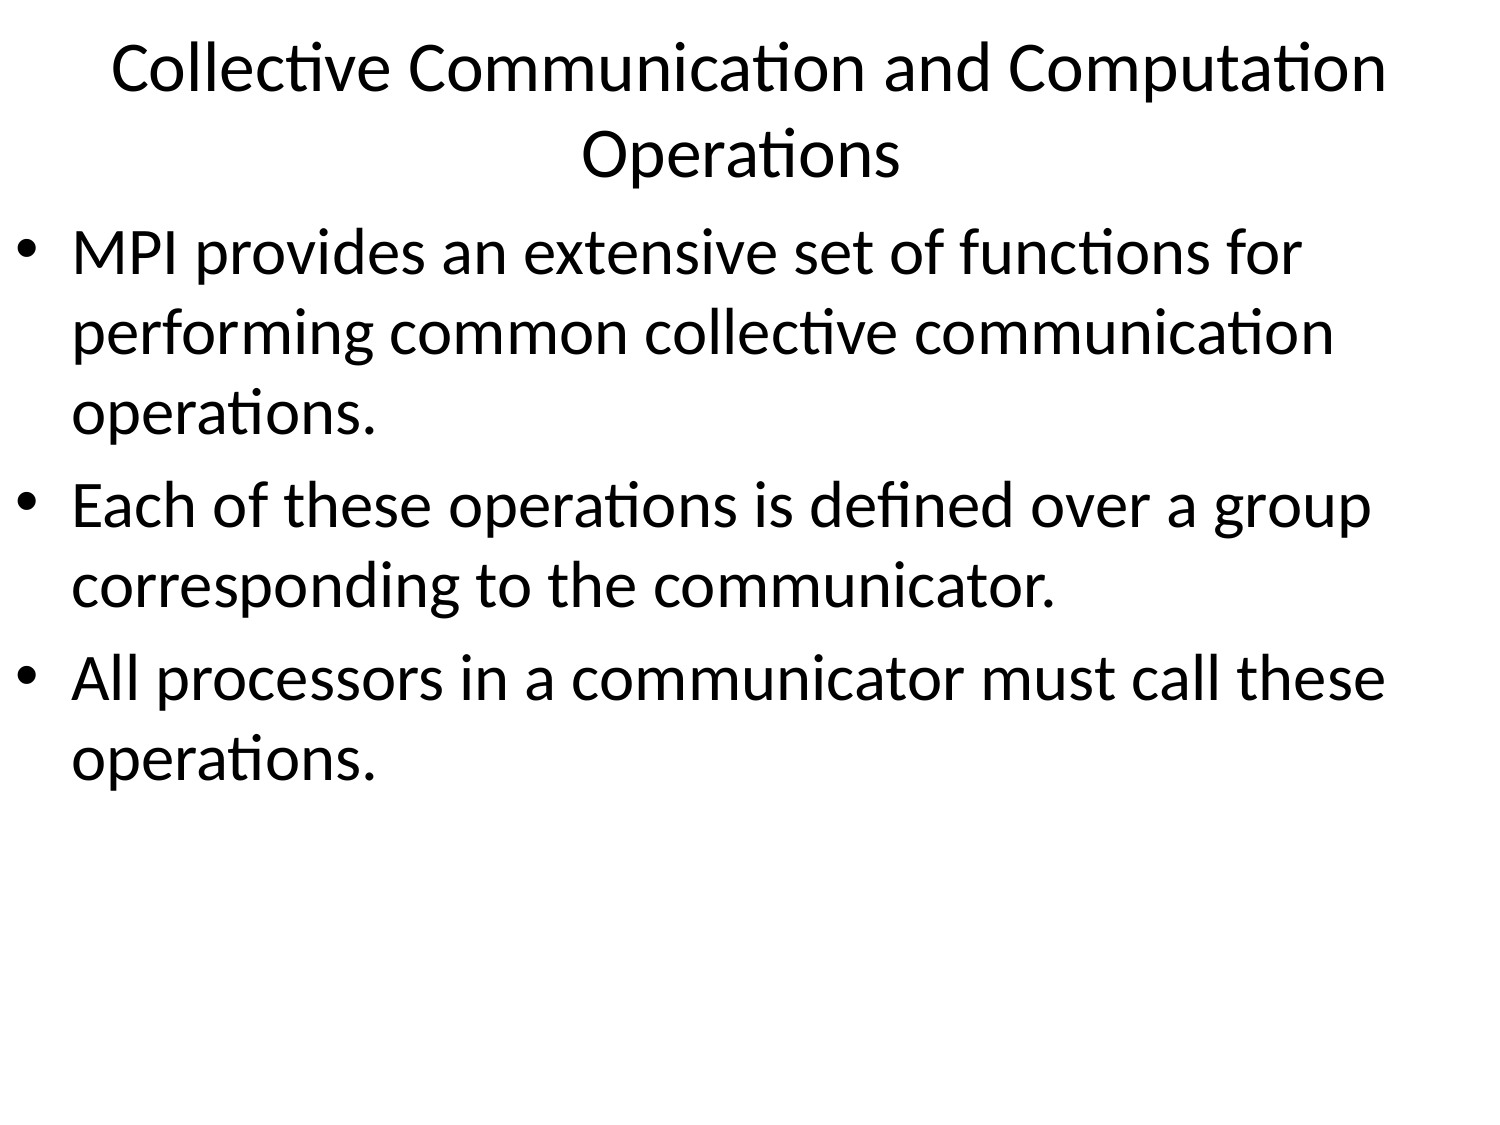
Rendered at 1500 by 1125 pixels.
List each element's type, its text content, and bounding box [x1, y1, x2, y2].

title Collective Communication and Computation Operations [75, 12, 1425, 200]
list MPI provides an extensive set of functions for performing common collective communication operations. Each of these operations is defined over a group corresponding to the communicator. All processors in a communicator must call these operations. [0, 200, 1475, 943]
